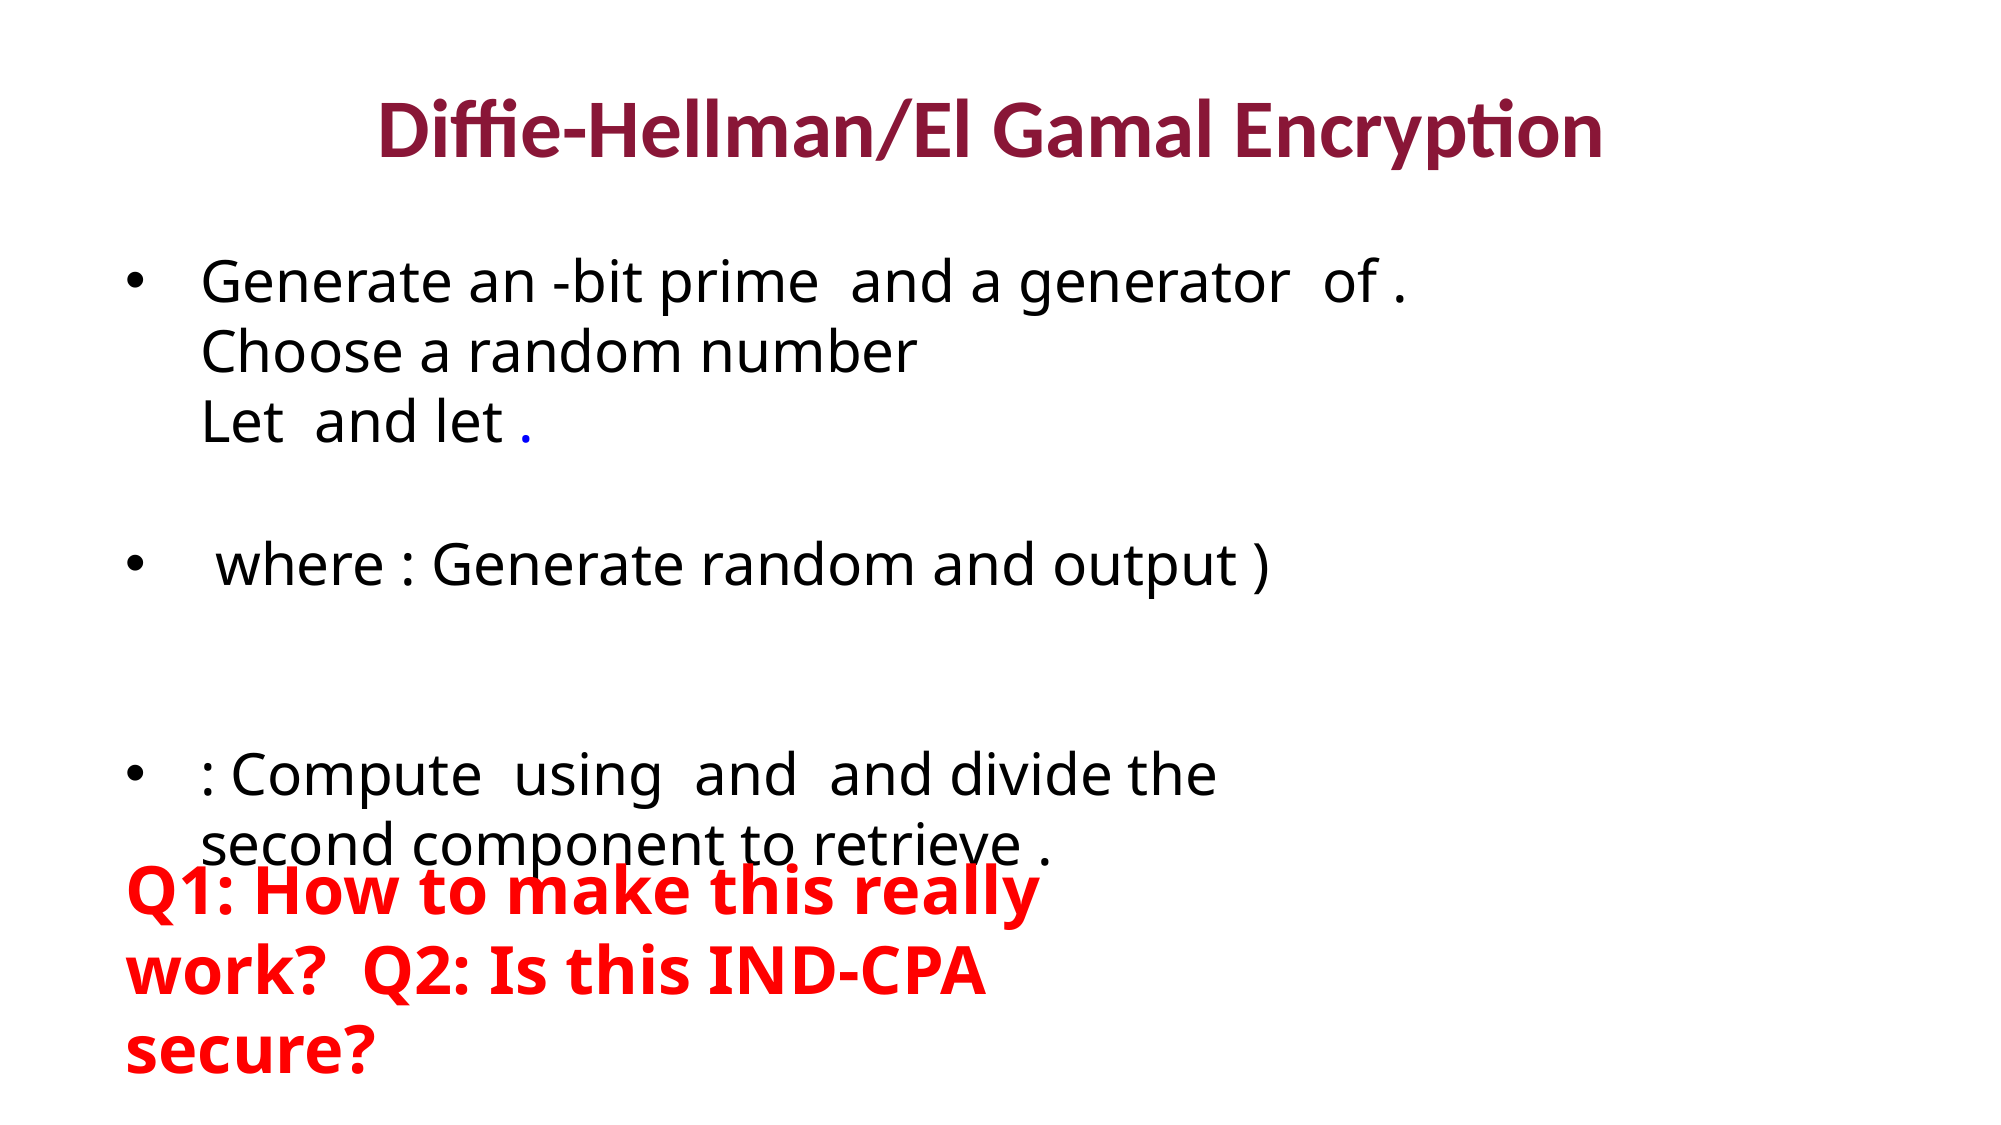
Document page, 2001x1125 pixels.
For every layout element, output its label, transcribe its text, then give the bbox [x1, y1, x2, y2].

text_box Q1: How to make this really work? Q2: Is this IND-CPA secure? [110, 886, 1263, 1049]
text_box Diffie-Hellman/El Gamal Encryption [326, 66, 1658, 197]
